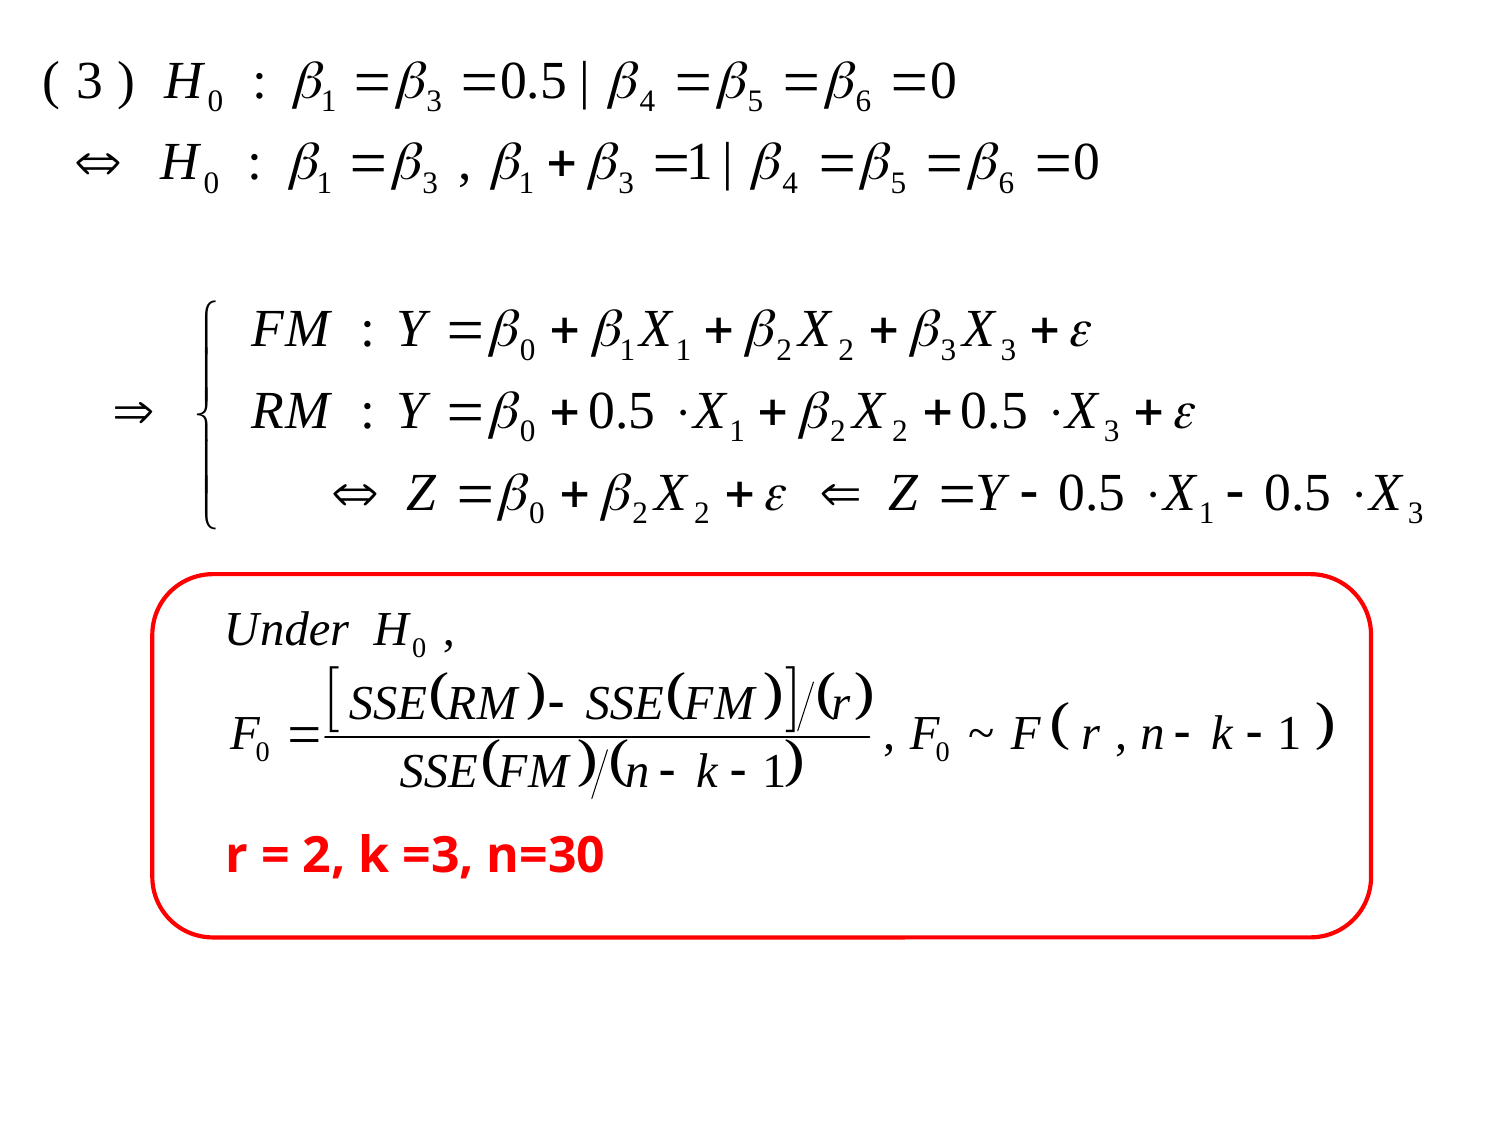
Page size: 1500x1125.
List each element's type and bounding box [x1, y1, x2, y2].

text_box [220, 597, 1337, 809]
text_box [35, 46, 1446, 540]
text_box [150, 572, 1374, 940]
